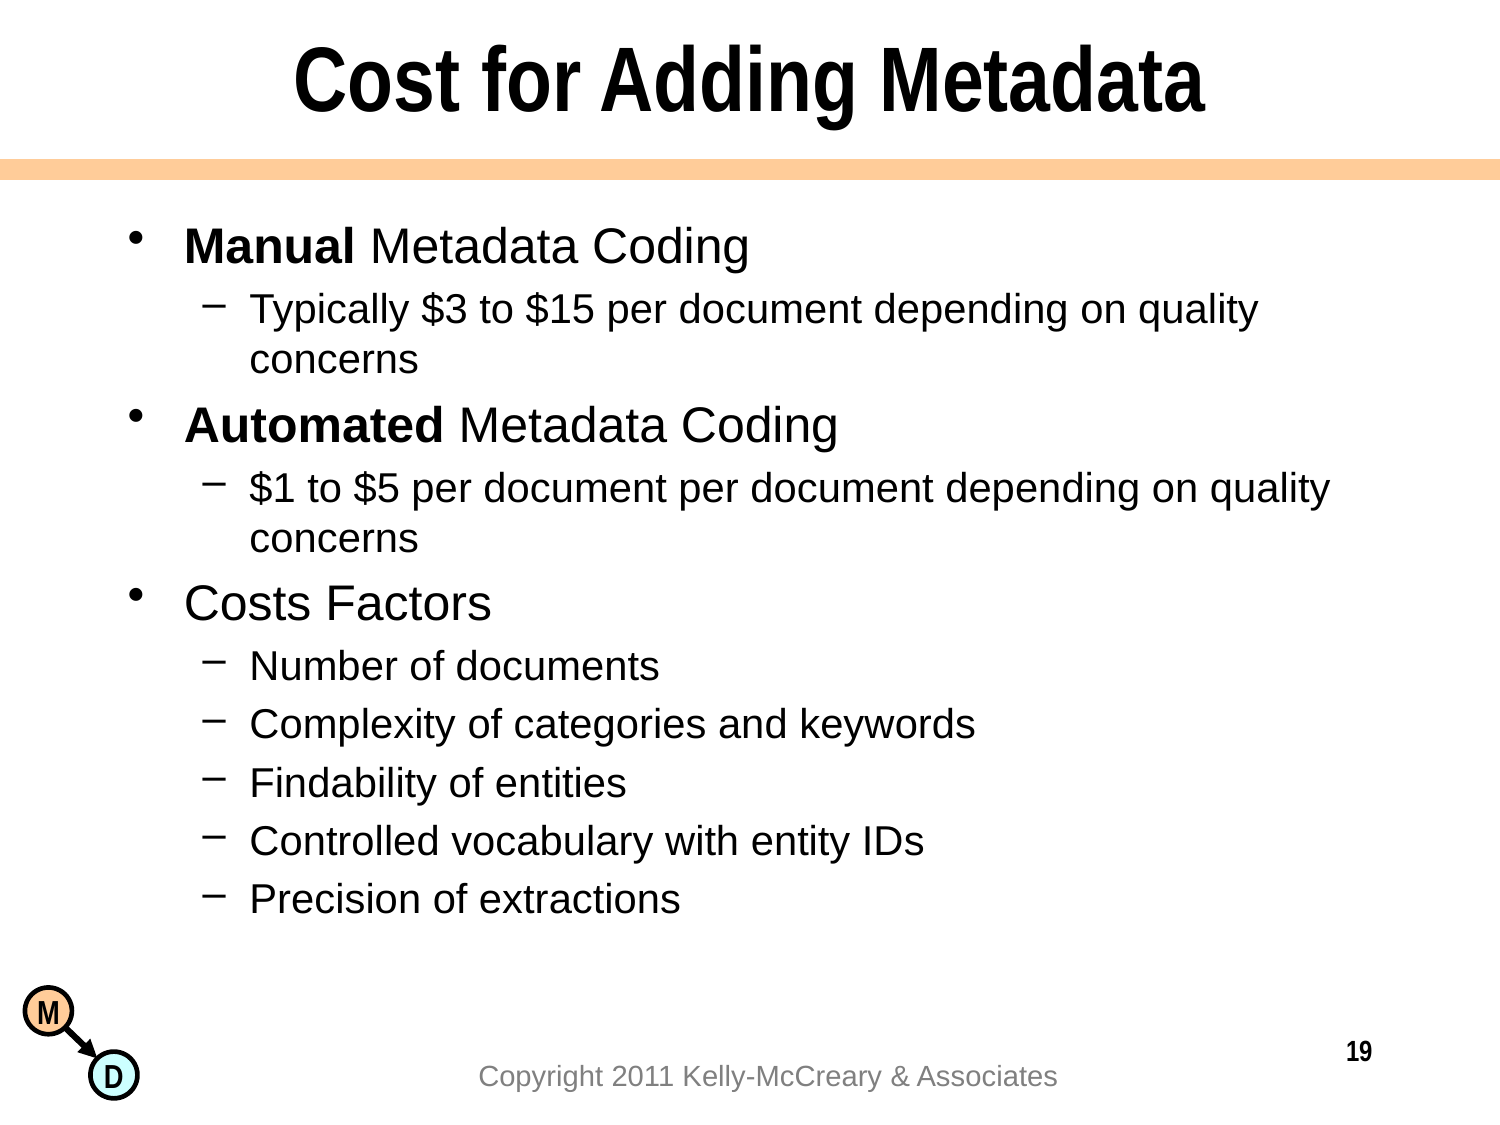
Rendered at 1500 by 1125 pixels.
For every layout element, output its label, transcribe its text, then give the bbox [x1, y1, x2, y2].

footer Copyright 2011 Kelly-McCreary & Associates [424, 1049, 1113, 1125]
title Cost for Adding Metadata [112, 0, 1388, 150]
list Manual Metadata Coding Typically $3 to $15 per document depending on quality concerns Automated Metadata Coding $1 to $5 per document per document depending on quality concerns Costs Factors Number of documents Complexity of categories and keywords Findability of entities Controlled vocabulary with entity IDs Precision of extractions [112, 206, 1388, 994]
slide_number 19 [1237, 1024, 1388, 1101]
slide_number [112, 1025, 425, 1100]
